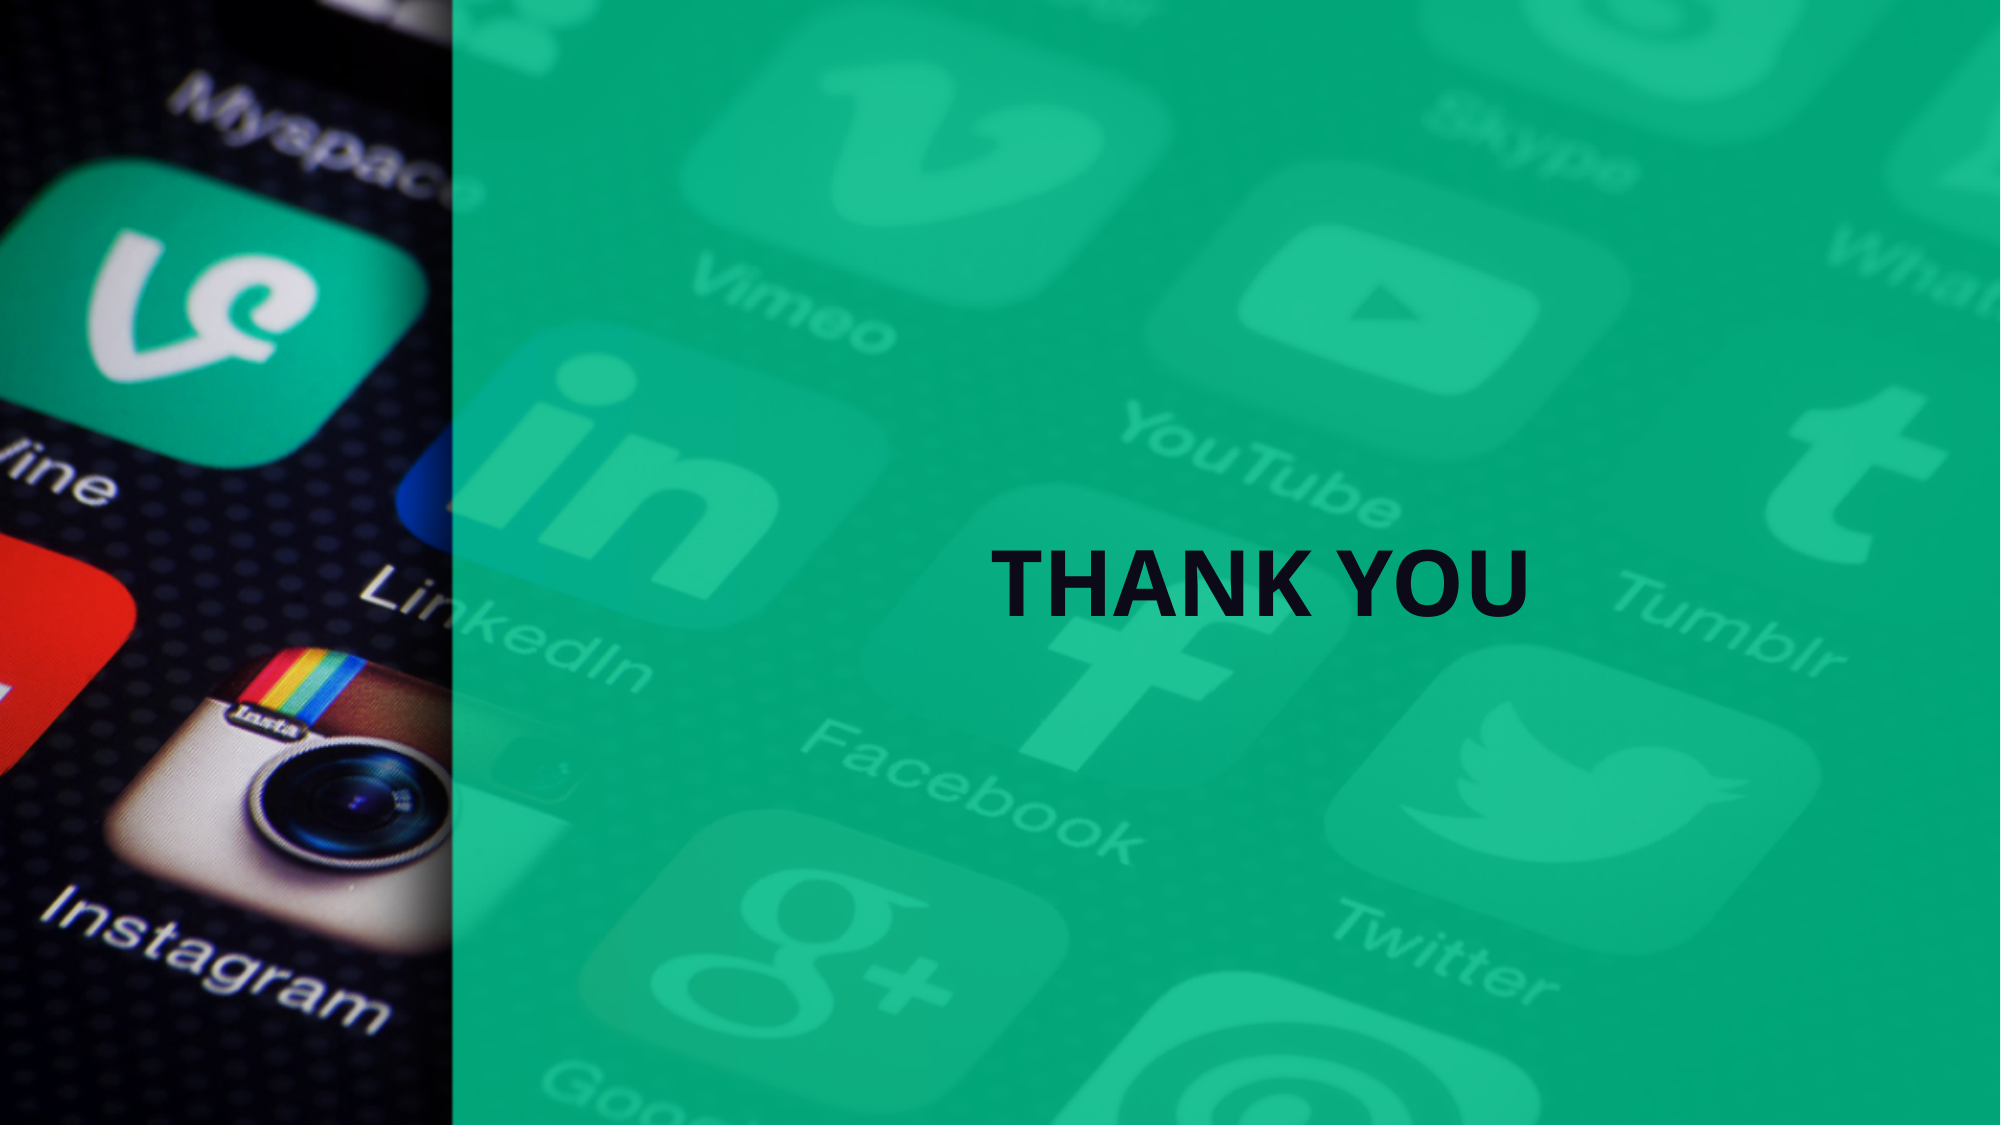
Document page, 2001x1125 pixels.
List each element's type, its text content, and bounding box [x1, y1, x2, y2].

picture [0, 0, 2001, 1125]
list THANK YOU [975, 529, 1784, 842]
